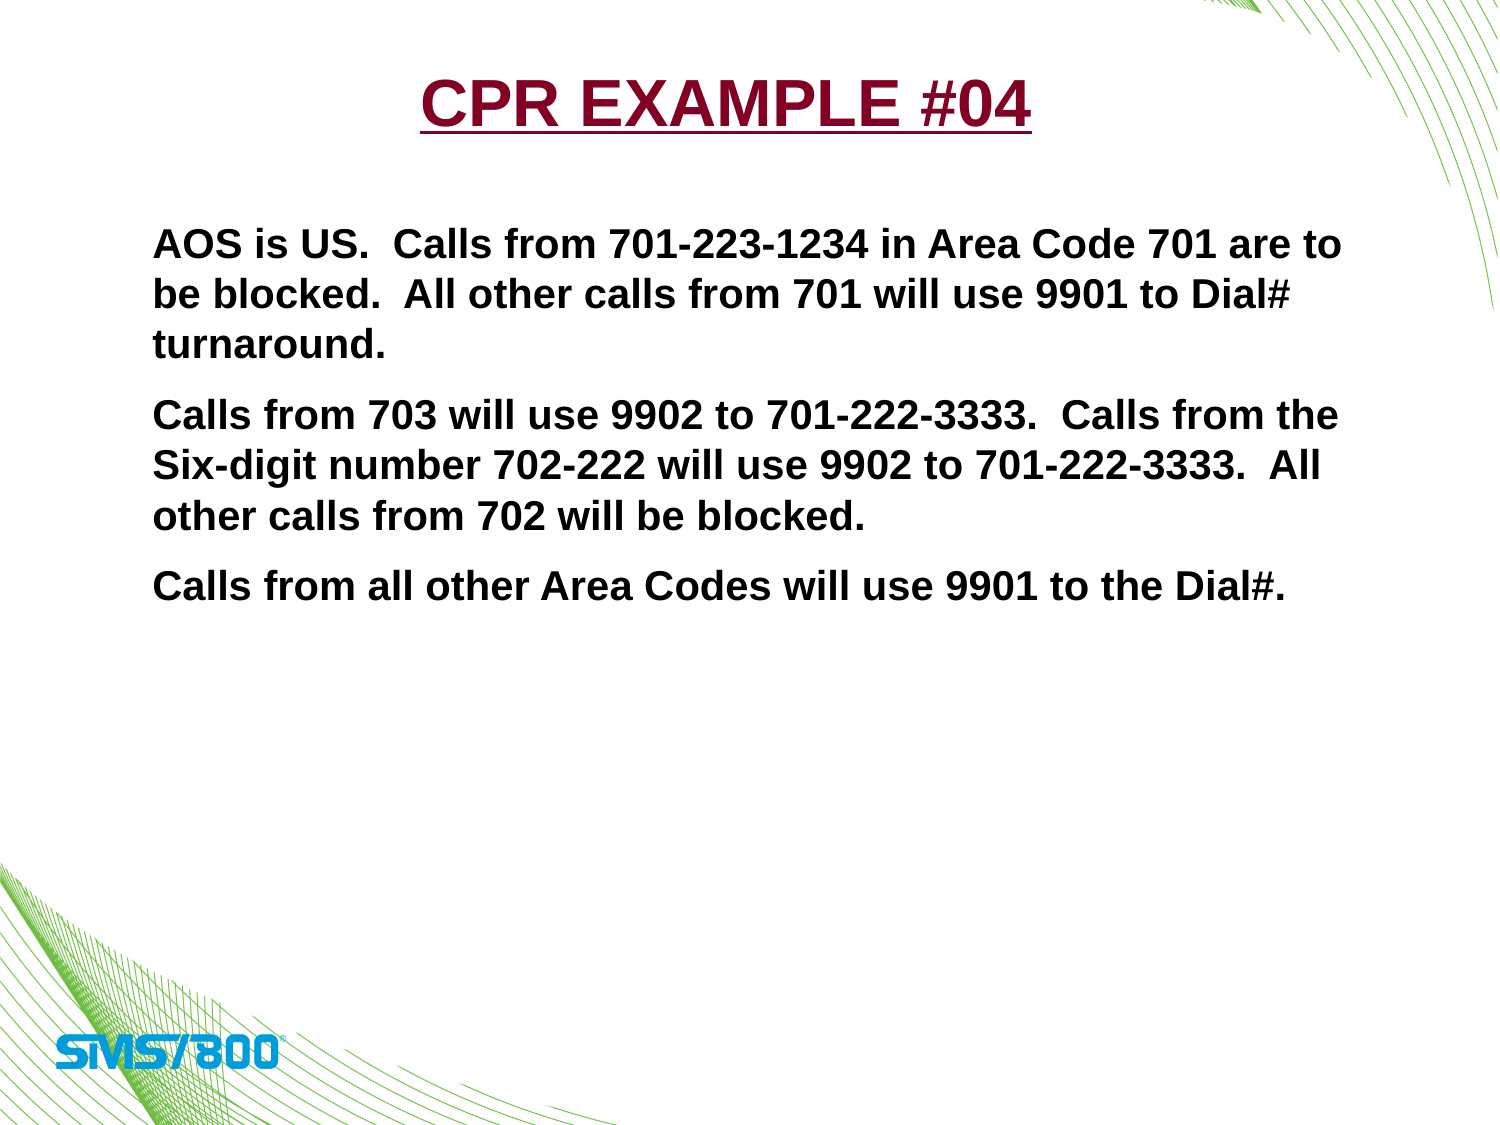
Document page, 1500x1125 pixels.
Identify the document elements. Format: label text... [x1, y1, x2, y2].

picture [0, 0, 1500, 1125]
title CPR Example #04 [359, 37, 1093, 163]
text_box AOS is US. Calls from 701-223-1234 in Area Code 701 are to be blocked. All other calls from 701 will use 9901 to Dial# turnaround. Calls from 703 will use 9902 to 701-222-3333. Calls from the Six-digit number 702-222 will use 9902 to 701-222-3333. All other calls from 702 will be blocked. Calls from all other Area Codes will use 9901 to the Dial#. [137, 209, 1375, 617]
